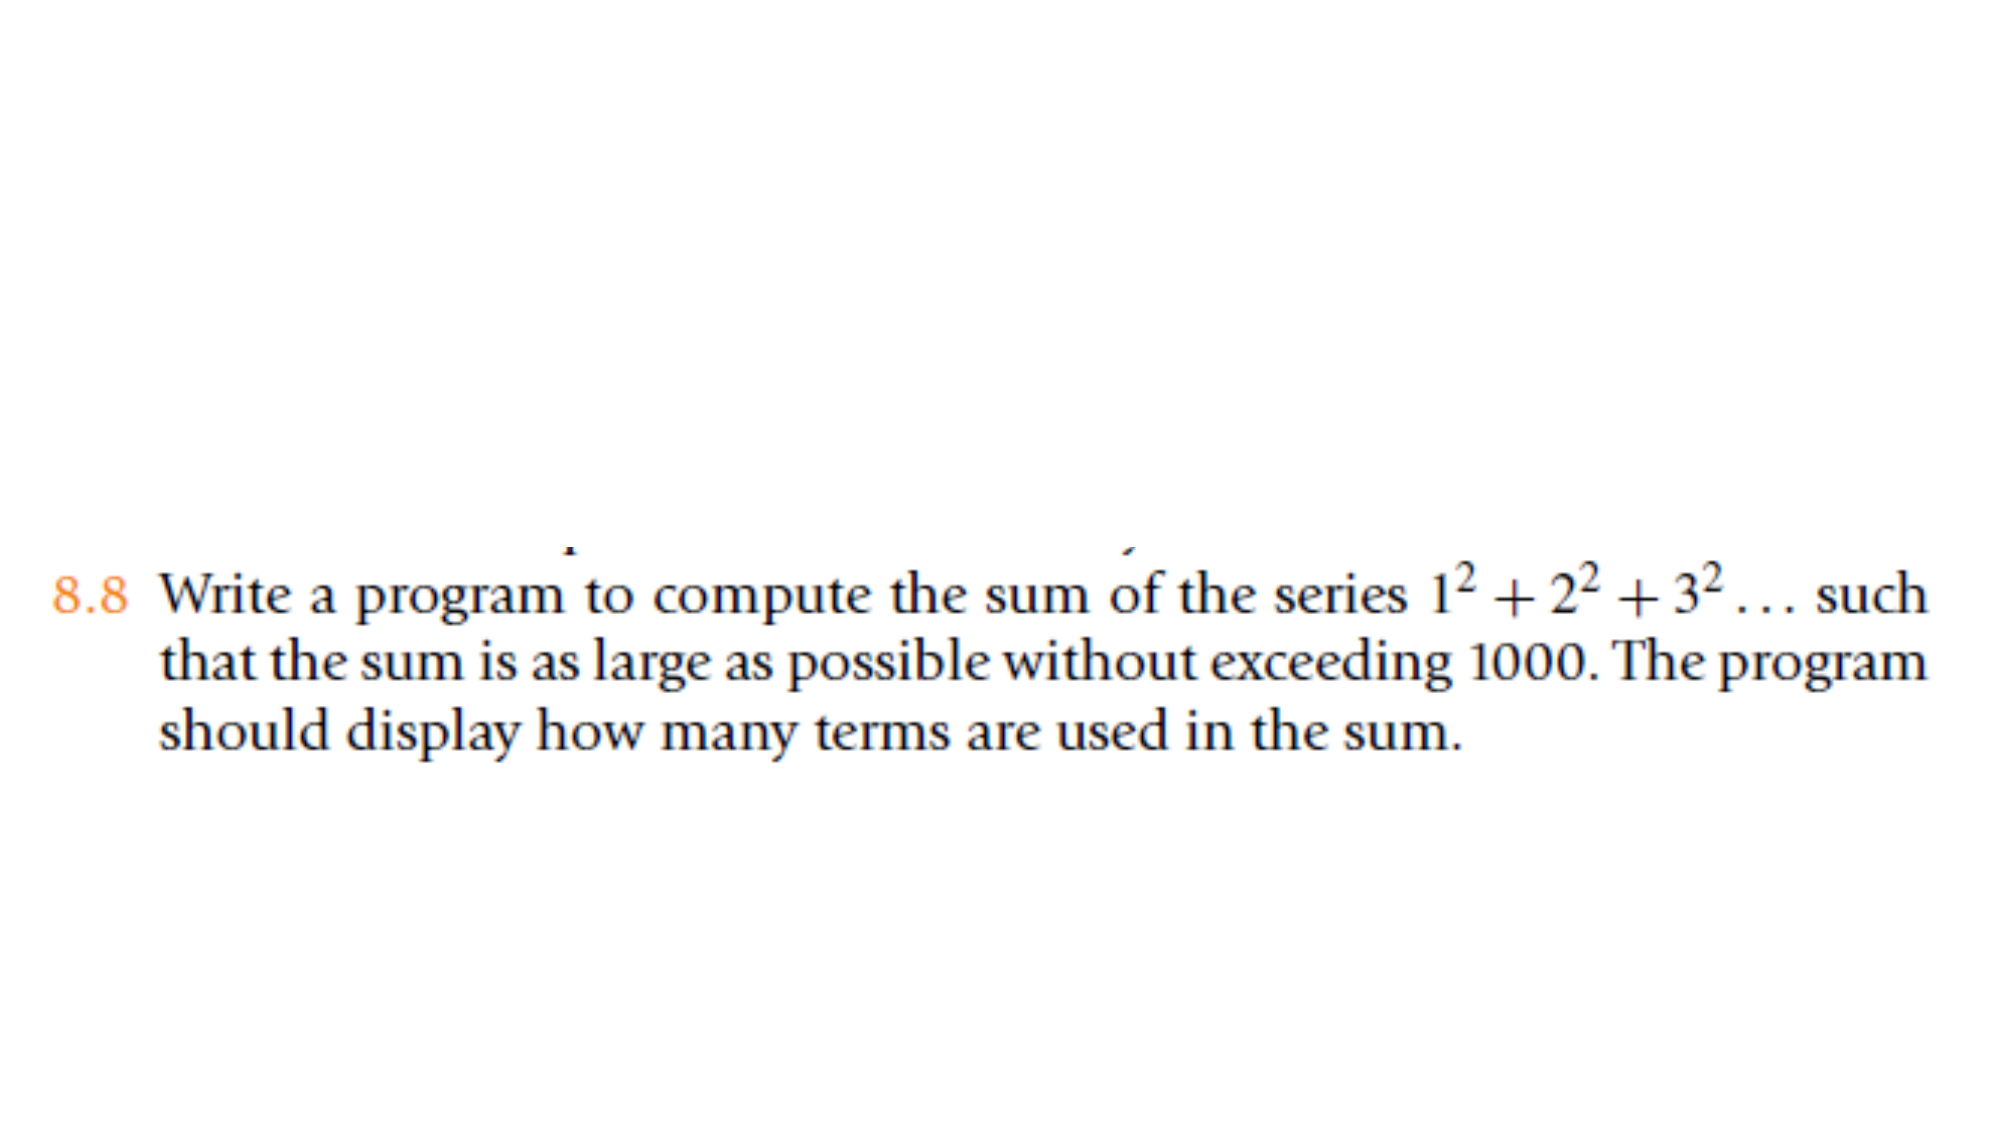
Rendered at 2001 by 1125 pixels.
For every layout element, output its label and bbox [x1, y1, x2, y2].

picture [18, 547, 1982, 766]
